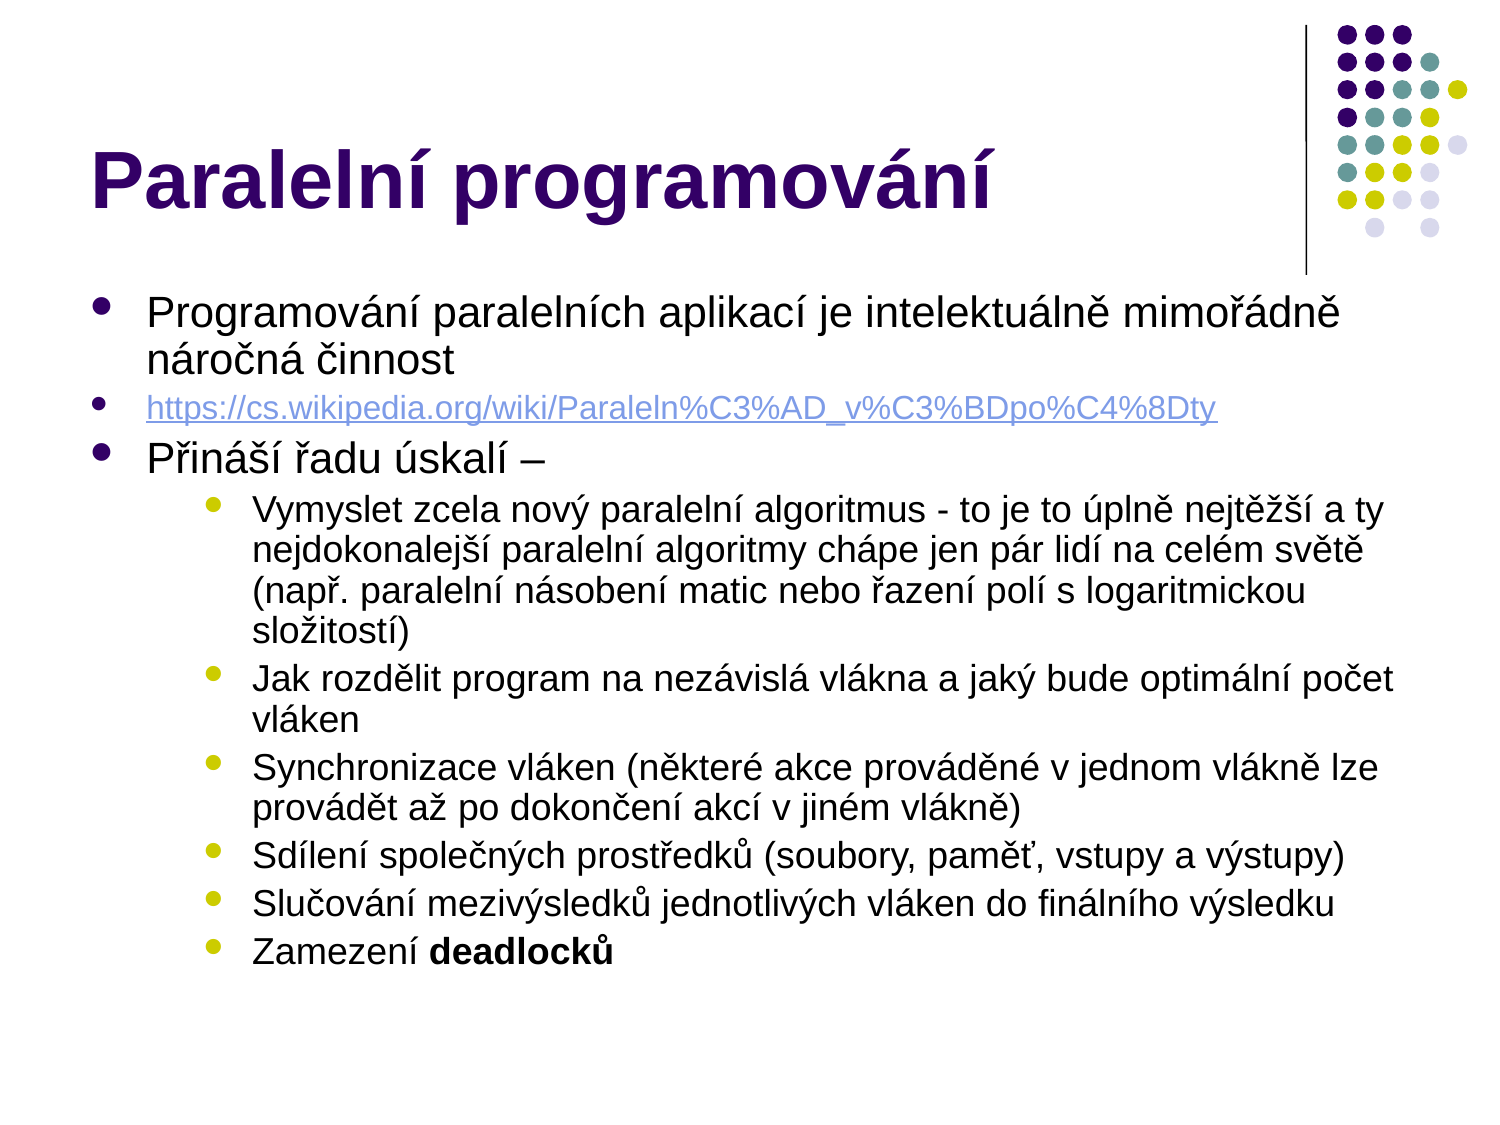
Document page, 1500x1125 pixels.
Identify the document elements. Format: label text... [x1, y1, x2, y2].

title Paralelní programování [75, 20, 1313, 233]
list Programování paralelních aplikací je intelektuálně mimořádně náročná činnost https://cs.wikipedia.org/wiki/Paraleln%C3%AD_v%C3%BDpo%C4%8Dty Přináší řadu úskalí – Vymyslet zcela nový paralelní algoritmus - to je to úplně nejtěžší a ty nejdokonalejší paralelní algoritmy chápe jen pár lidí na celém světě (např. paralelní násobení matic nebo řazení polí s logaritmickou složitostí) Jak rozdělit program na nezávislá vlákna a jaký bude optimální počet vláken Synchronizace vláken (některé akce prováděné v jednom vlákně lze provádět až po dokončení akcí v jiném vlákně) Sdílení společných prostředků (soubory, paměť, vstupy a výstupy) Slučování mezivýsledků jednotlivých vláken do finálního výsledku Zamezení deadlocků [75, 282, 1425, 1006]
